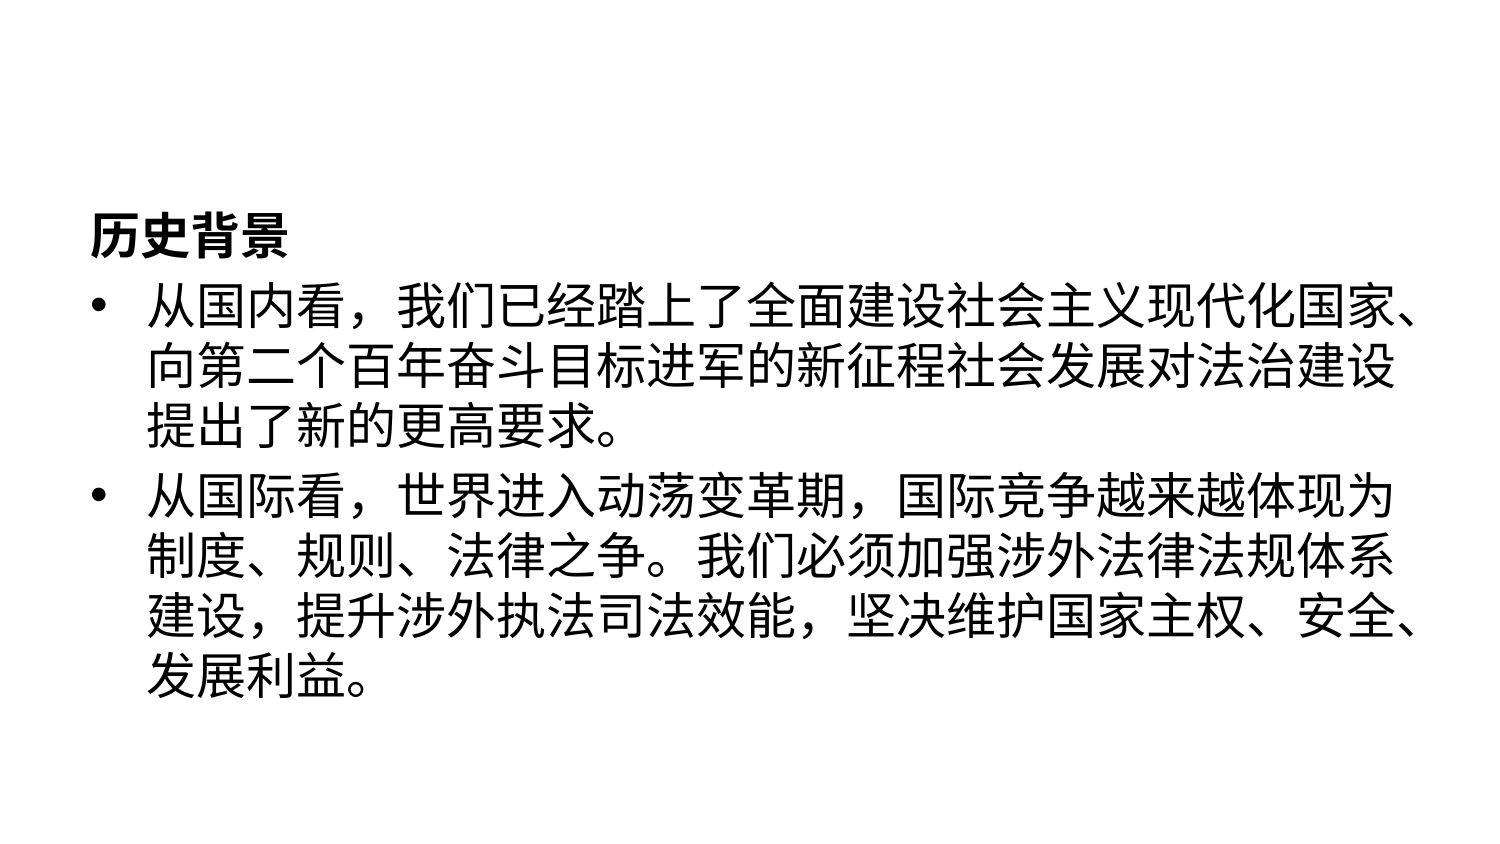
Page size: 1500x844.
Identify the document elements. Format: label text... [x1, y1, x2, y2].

list 历史背景 从国内看，我们已经踏上了全面建设社会主义现代化国家、向第二个百年奋斗目标进军的新征程社会发展对法治建设提出了新的更高要求。 从国际看，世界进入动荡变革期，国际竞争越来越体现为制度、规则、法律之争。我们必须加强涉外法律法规体系建设，提升涉外执法司法效能，坚决维护国家主权、安全、发展利益。 [75, 196, 1425, 754]
